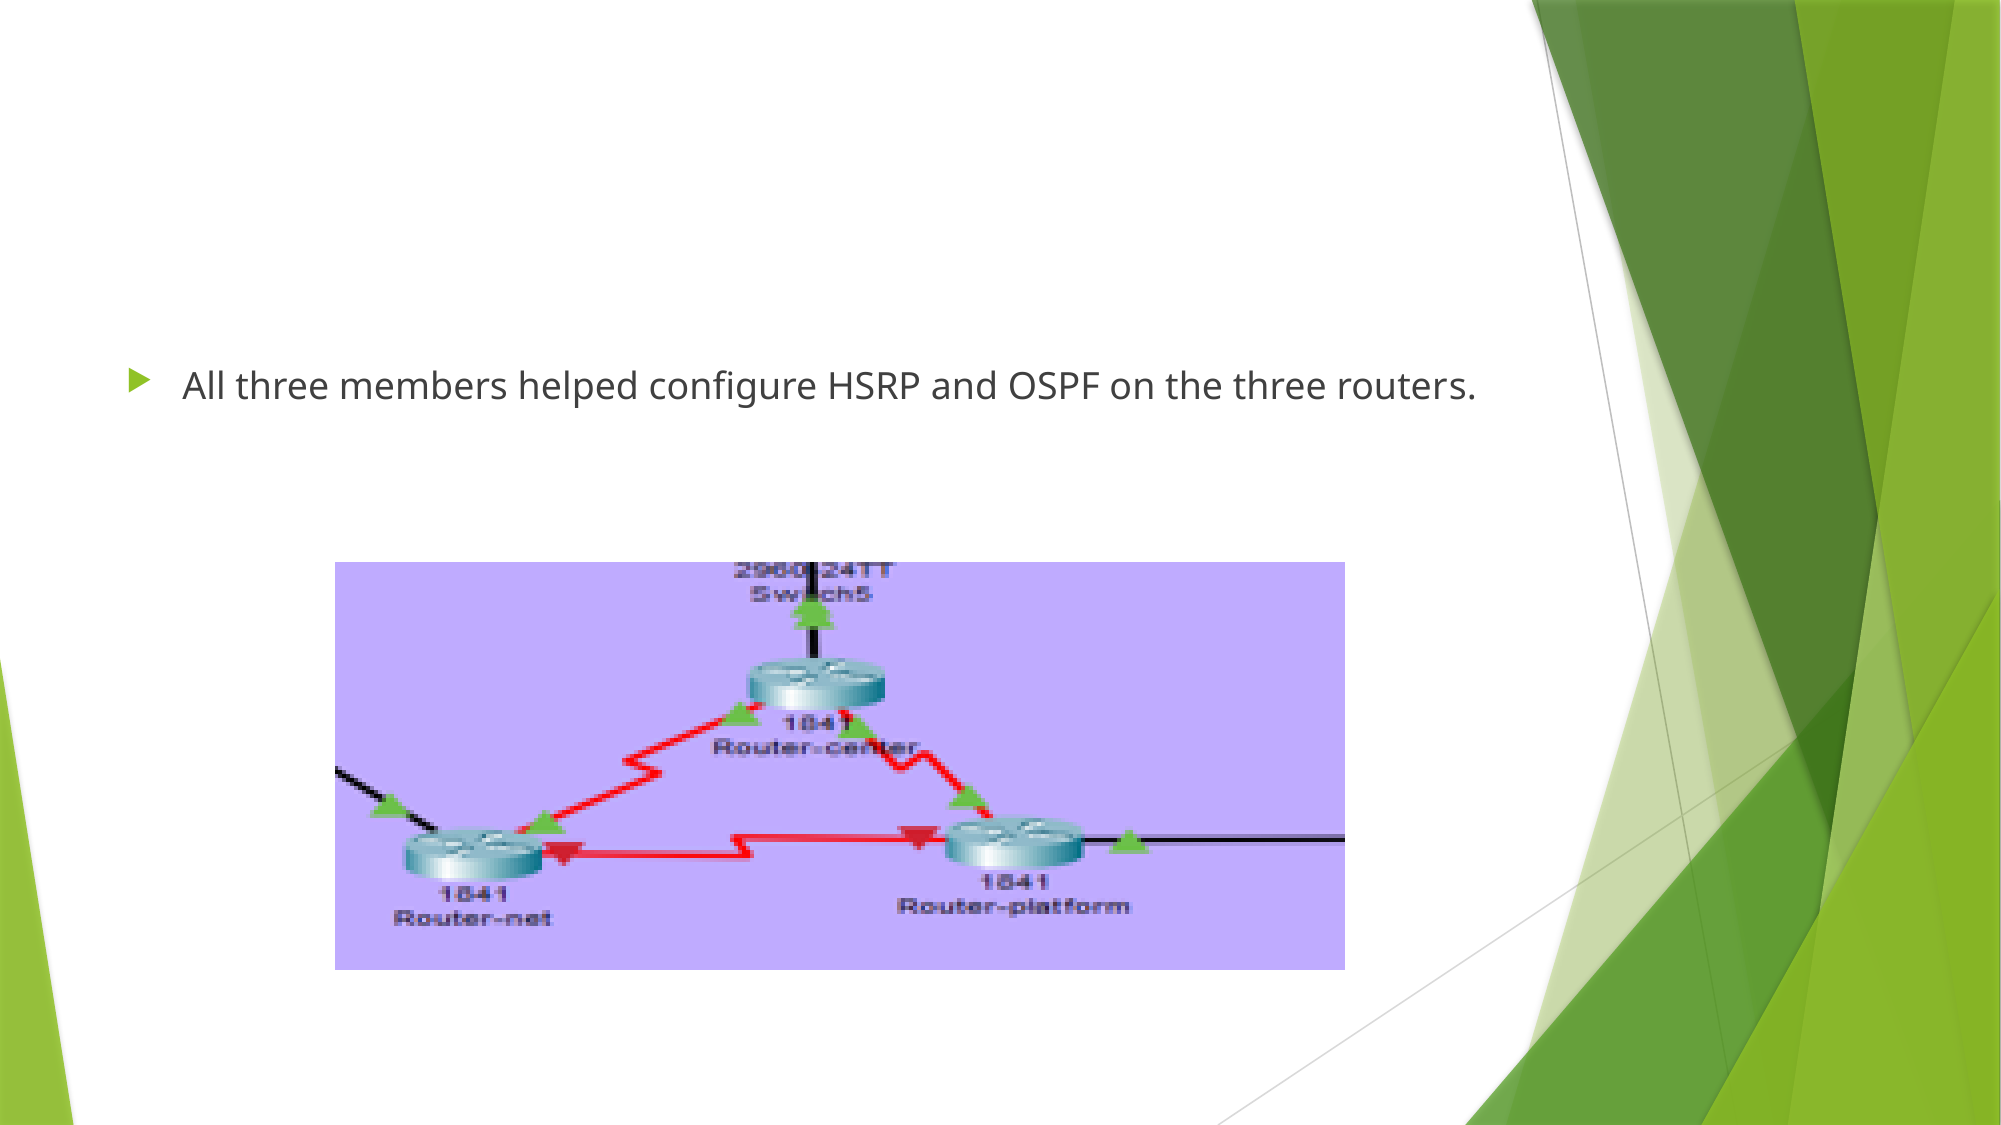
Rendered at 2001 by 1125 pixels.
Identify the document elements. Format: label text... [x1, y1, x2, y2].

list All three members helped configure HSRP and OSPF on the three routers. [111, 354, 1522, 992]
picture [335, 561, 1346, 970]
